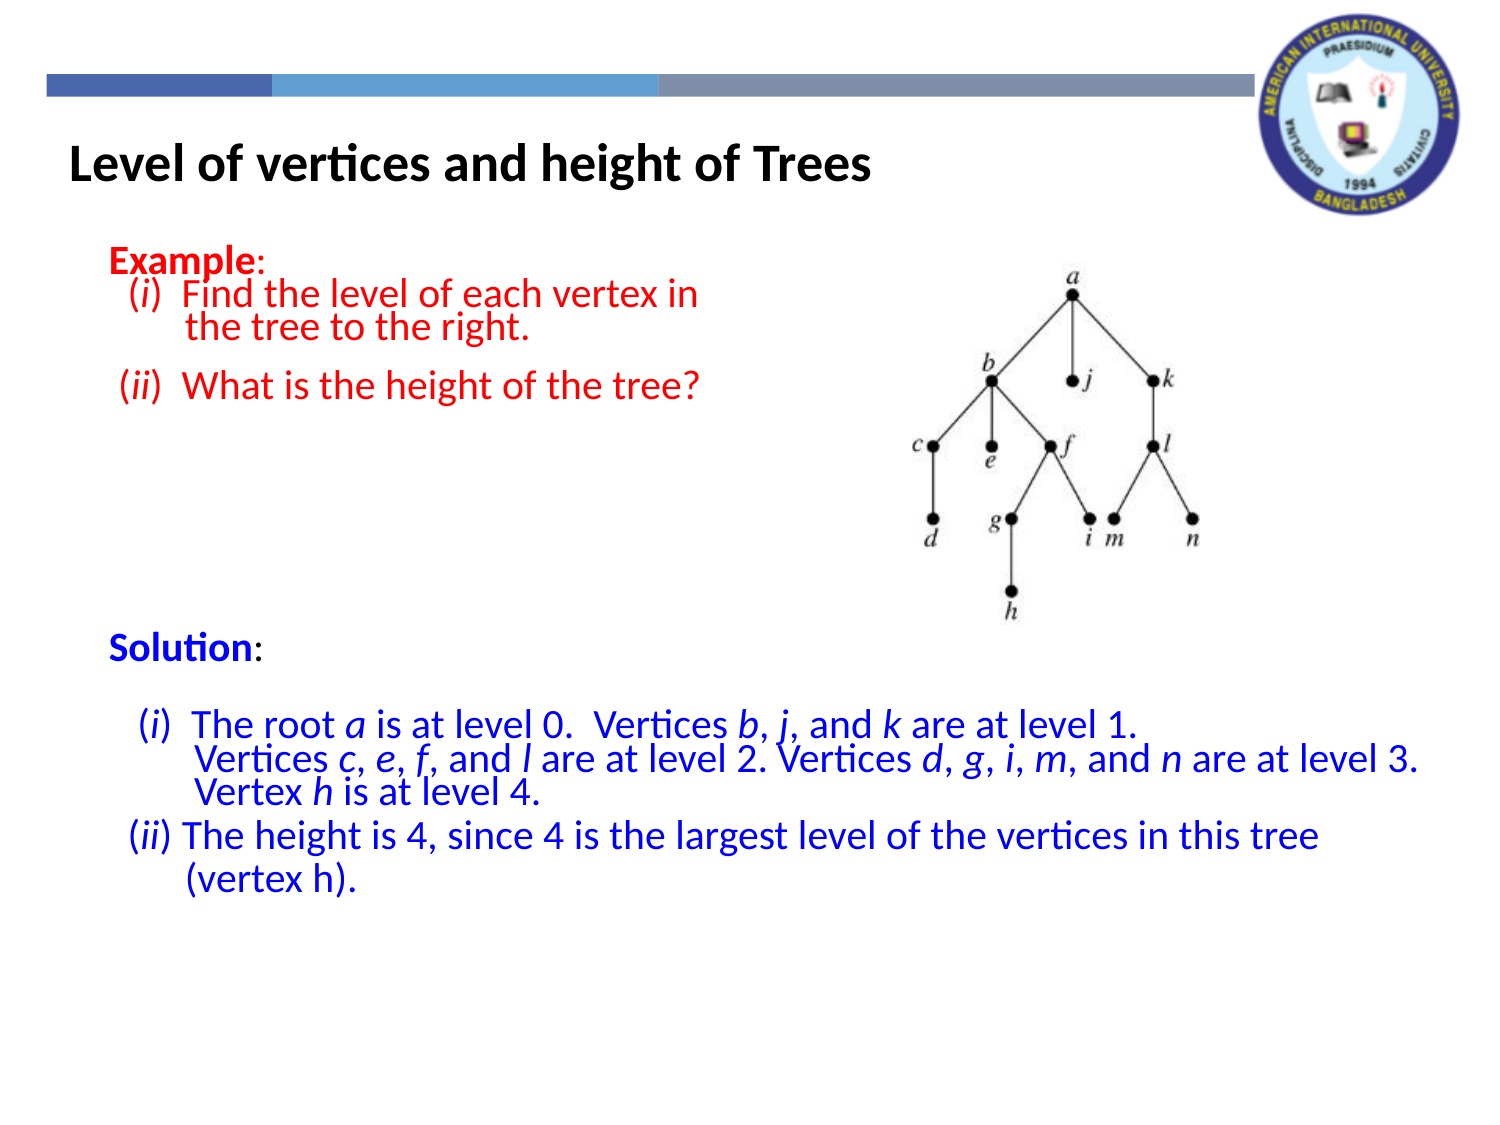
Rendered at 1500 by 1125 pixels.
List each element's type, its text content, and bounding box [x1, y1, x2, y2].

picture [911, 261, 1201, 626]
text_box Level of vertices and height of Trees [55, 119, 1129, 201]
picture [1254, 9, 1465, 221]
text_box Example: (i) Find the level of each vertex in the tree to the right. (ii) What is the height of the tree? Solution: (i) The root a is at level 0. Vertices b, j, and k are at level 1. Vertices c, e, f, and l are at level 2. Vertices d, g, i, m, and n are at level 3. Vertex h is at level 4. (ii) The height is 4, since 4 is the largest level of the vertices in this tree (vertex h). [37, 224, 1450, 1005]
